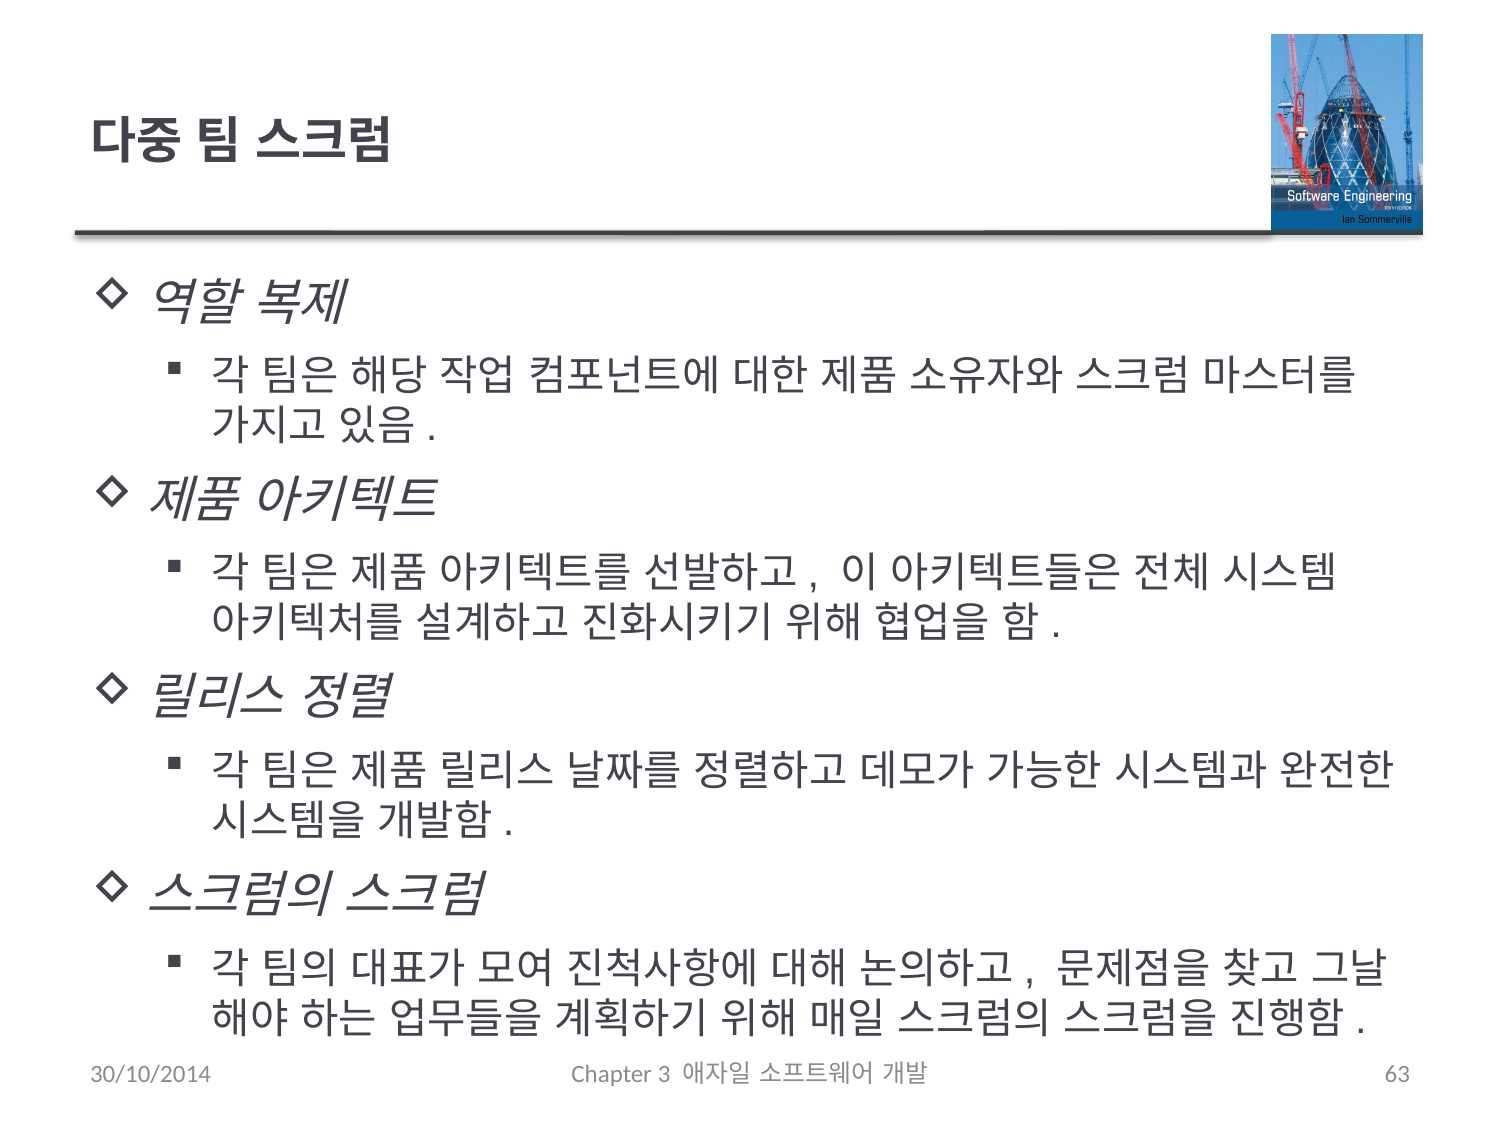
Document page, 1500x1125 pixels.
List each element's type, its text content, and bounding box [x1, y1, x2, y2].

picture [1271, 34, 1423, 230]
title 다중 팀 스크럼 [74, 44, 1272, 233]
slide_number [75, 1042, 425, 1103]
list 역할 복제 각 팀은 해당 작업 컴포넌트에 대한 제품 소유자와 스크럼 마스터를 가지고 있음. 제품 아키텍트 각 팀은 제품 아키텍트를 선발하고, 이 아키텍트들은 전체 시스템 아키텍처를 설계하고 진화시키기 위해 협업을 함. 릴리스 정렬 각 팀은 제품 릴리스 날짜를 정렬하고 데모가 가능한 시스템과 완전한 시스템을 개발함. 스크럼의 스크럼 각 팀의 대표가 모여 진척사항에 대해 논의하고, 문제점을 찾고 그날 해야 하는 업무들을 계획하기 위해 매일 스크럼의 스크럼을 진행함. [75, 262, 1425, 1005]
slide_number 63 [1074, 1042, 1425, 1103]
footer Chapter 3 애자일 소프트웨어 개발 [512, 1042, 988, 1103]
